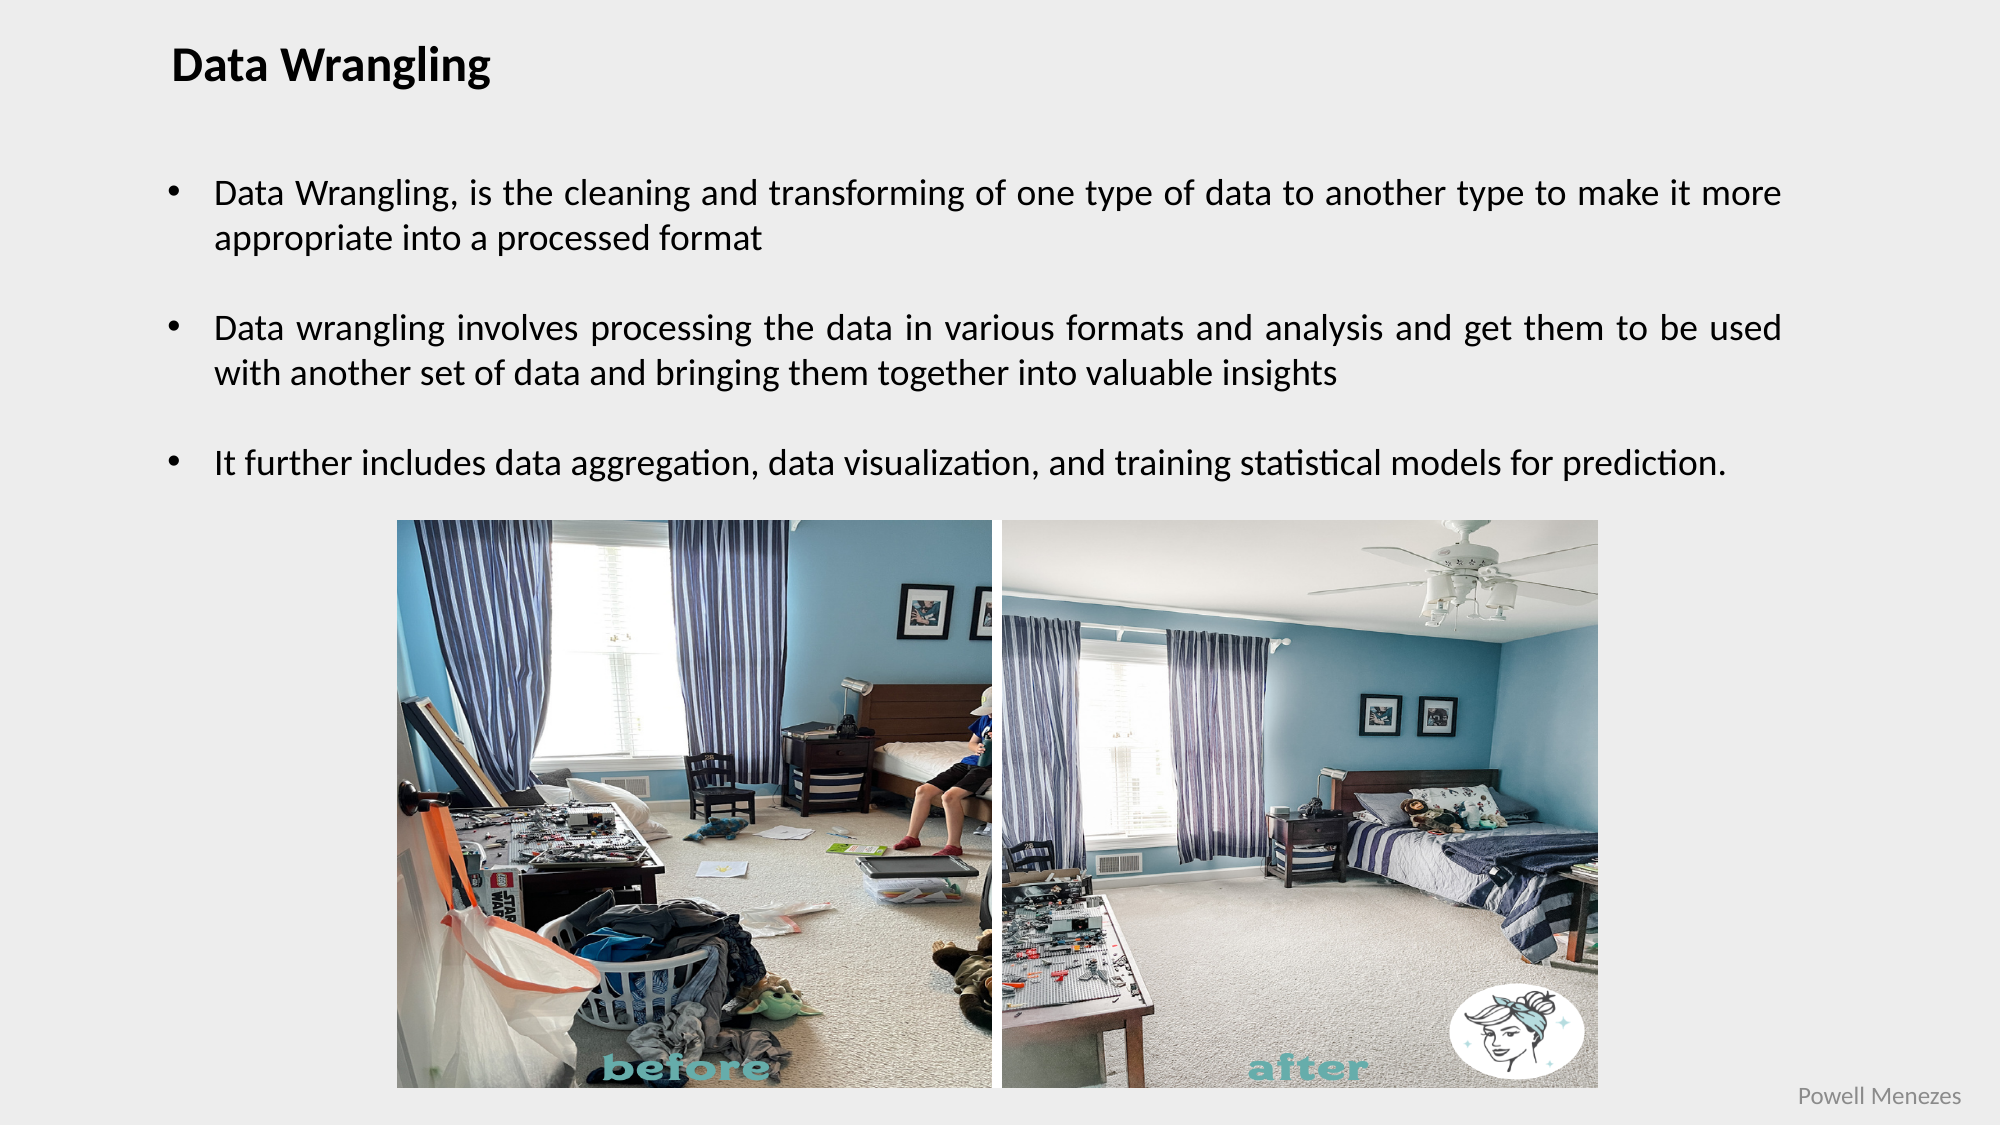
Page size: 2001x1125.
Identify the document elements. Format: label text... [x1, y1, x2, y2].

text_box Data Wrangling [156, 24, 507, 99]
picture [397, 520, 1598, 1088]
text_box Data Wrangling, is the cleaning and transforming of one type of data to another type to make it more appropriate into a processed format Data wrangling involves processing the data in various formats and analysis and get them to be used with another set of data and bringing them together into valuable insights It further includes data aggregation, data visualization, and training statistical models for prediction. [152, 160, 1799, 491]
footer Powell Menezes [1542, 1065, 2000, 1125]
